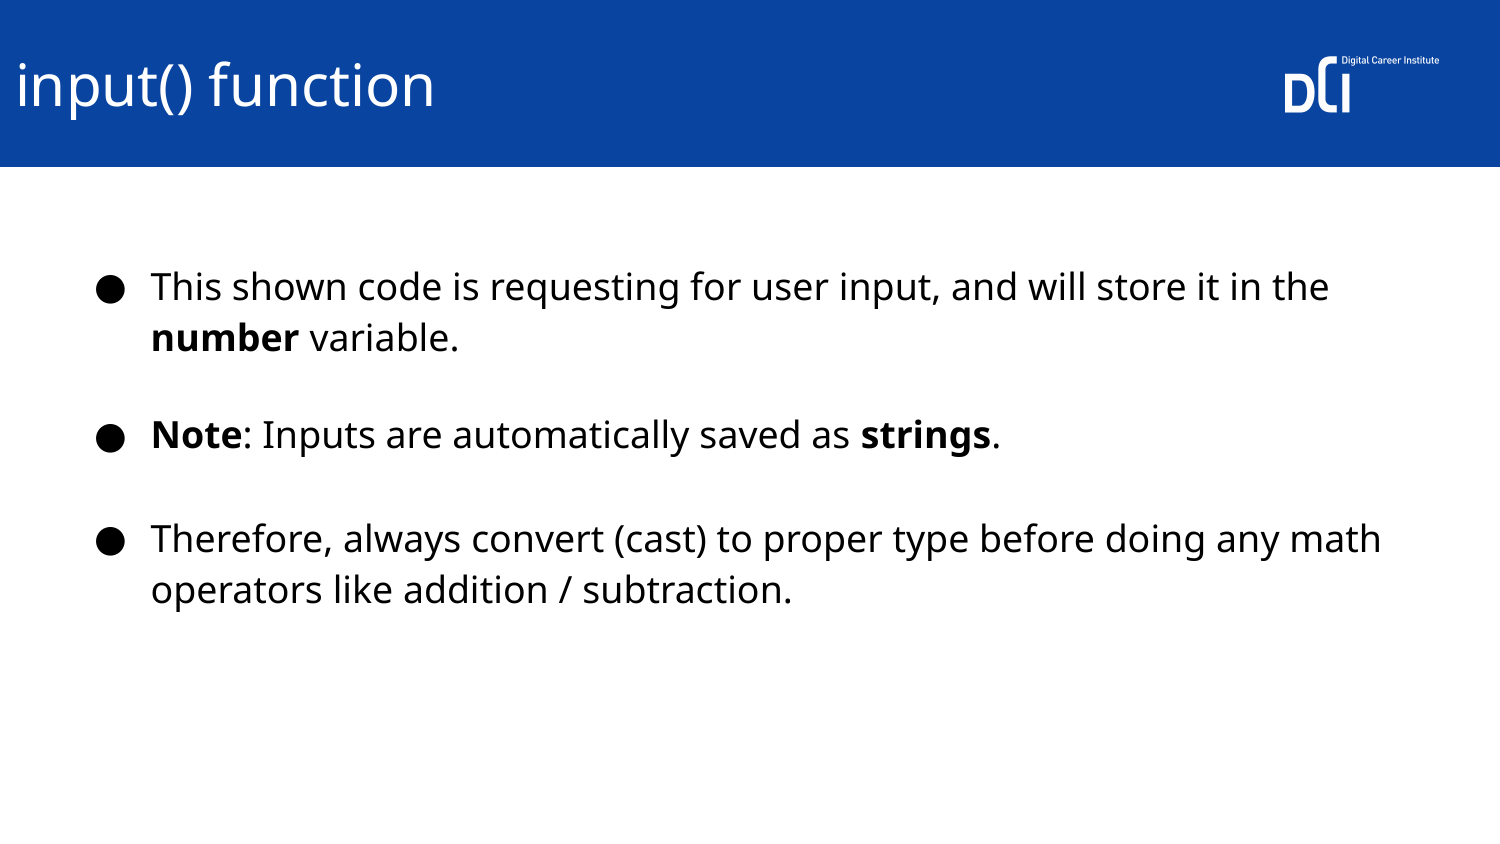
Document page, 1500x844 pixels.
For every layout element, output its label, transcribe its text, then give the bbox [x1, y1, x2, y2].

picture [1274, 43, 1445, 123]
text_box This shown code is requesting for user input, and will store it in the number variable. Note: Inputs are automatically saved as strings. Therefore, always convert (cast) to proper type before doing any math operators like addition / subtraction. [60, 240, 1439, 703]
title input() function [0, 0, 1500, 167]
